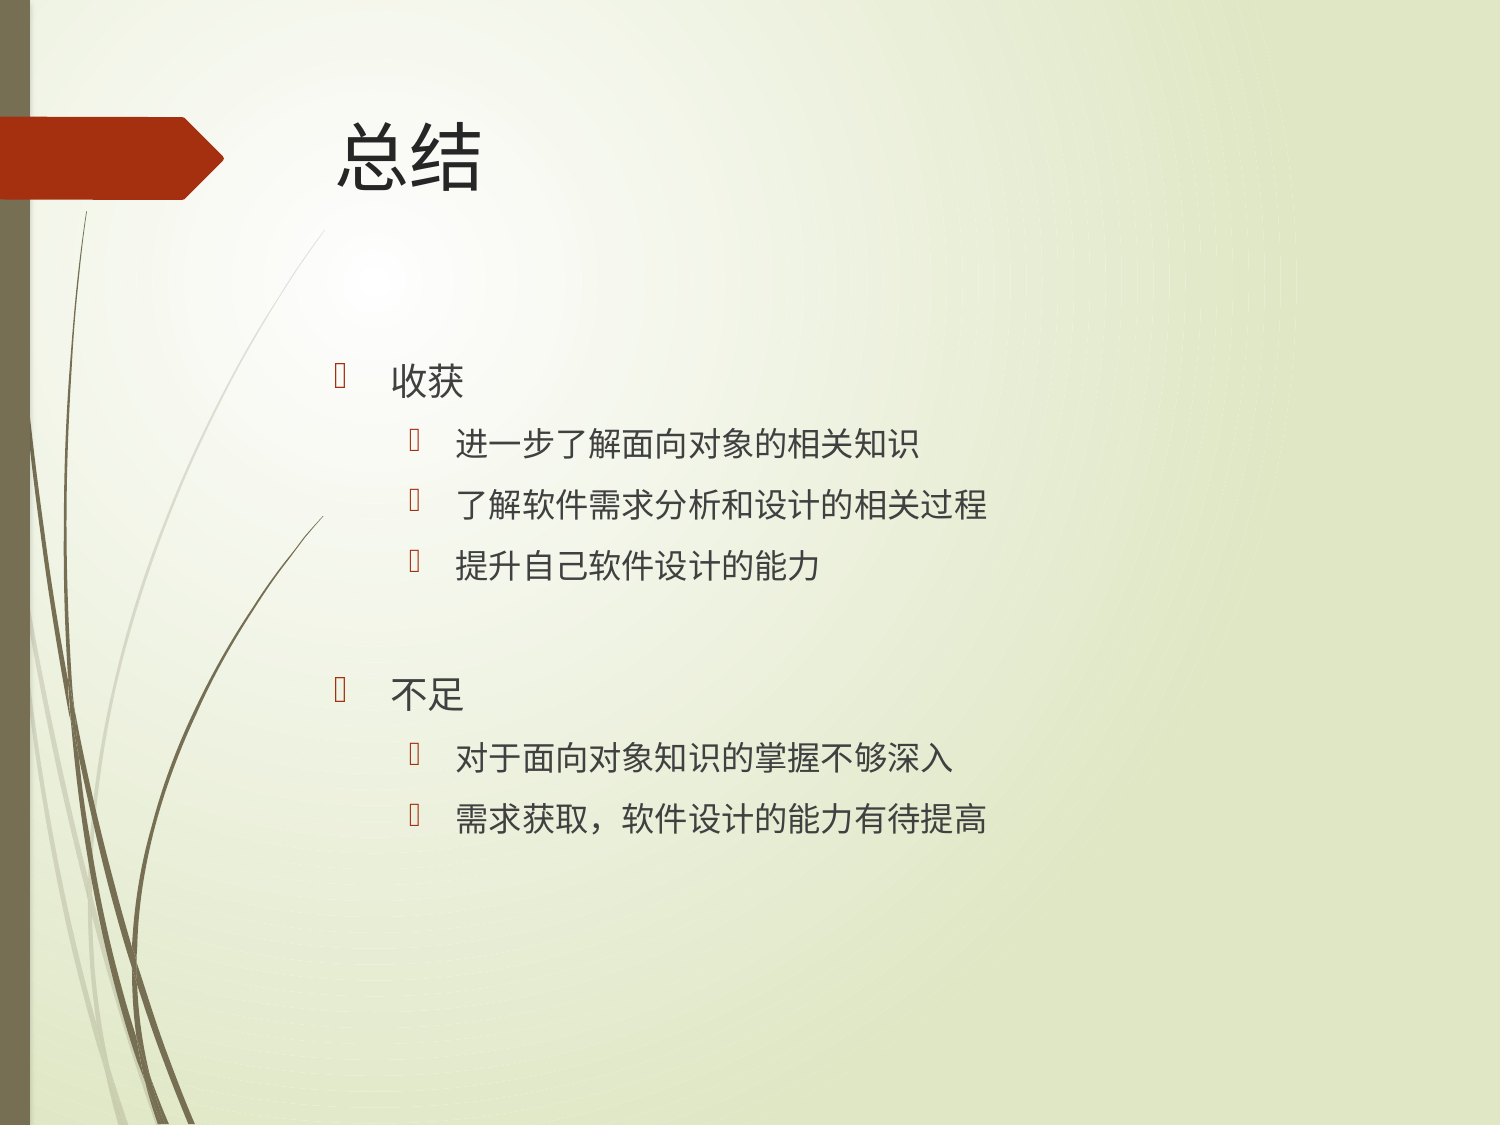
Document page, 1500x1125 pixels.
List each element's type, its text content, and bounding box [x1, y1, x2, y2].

title 总结 [319, 102, 1400, 313]
list 收获 进一步了解面向对象的相关知识 了解软件需求分析和设计的相关过程 提升自己软件设计的能力 不足 对于面向对象知识的掌握不够深入 需求获取，软件设计的能力有待提高 [318, 350, 1400, 970]
